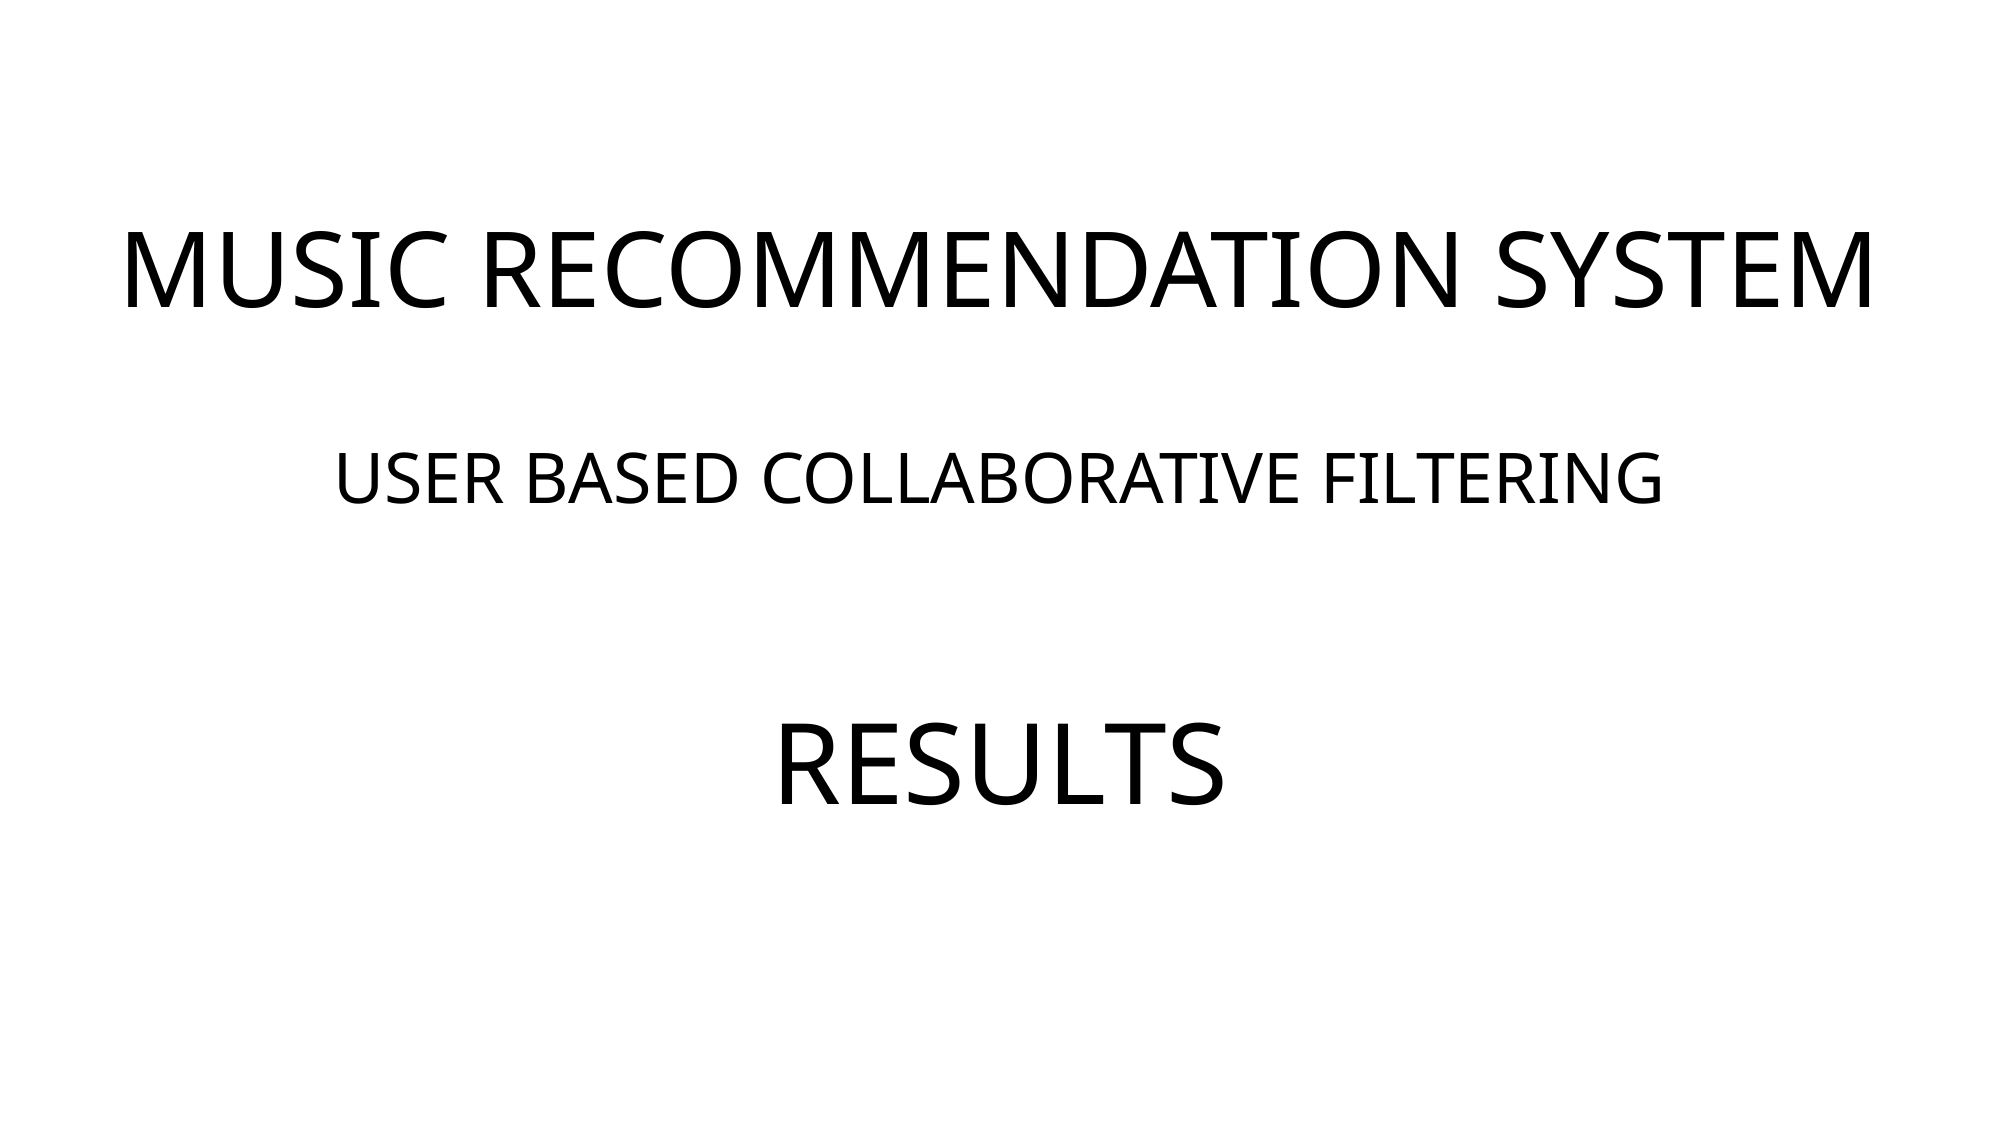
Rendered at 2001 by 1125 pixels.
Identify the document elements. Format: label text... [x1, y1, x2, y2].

subtitle RESULTS [249, 699, 1750, 971]
title MUSIC RECOMMENDATION SYSTEM USER BASED COLLABORATIVE FILTERING [79, 134, 1921, 527]
